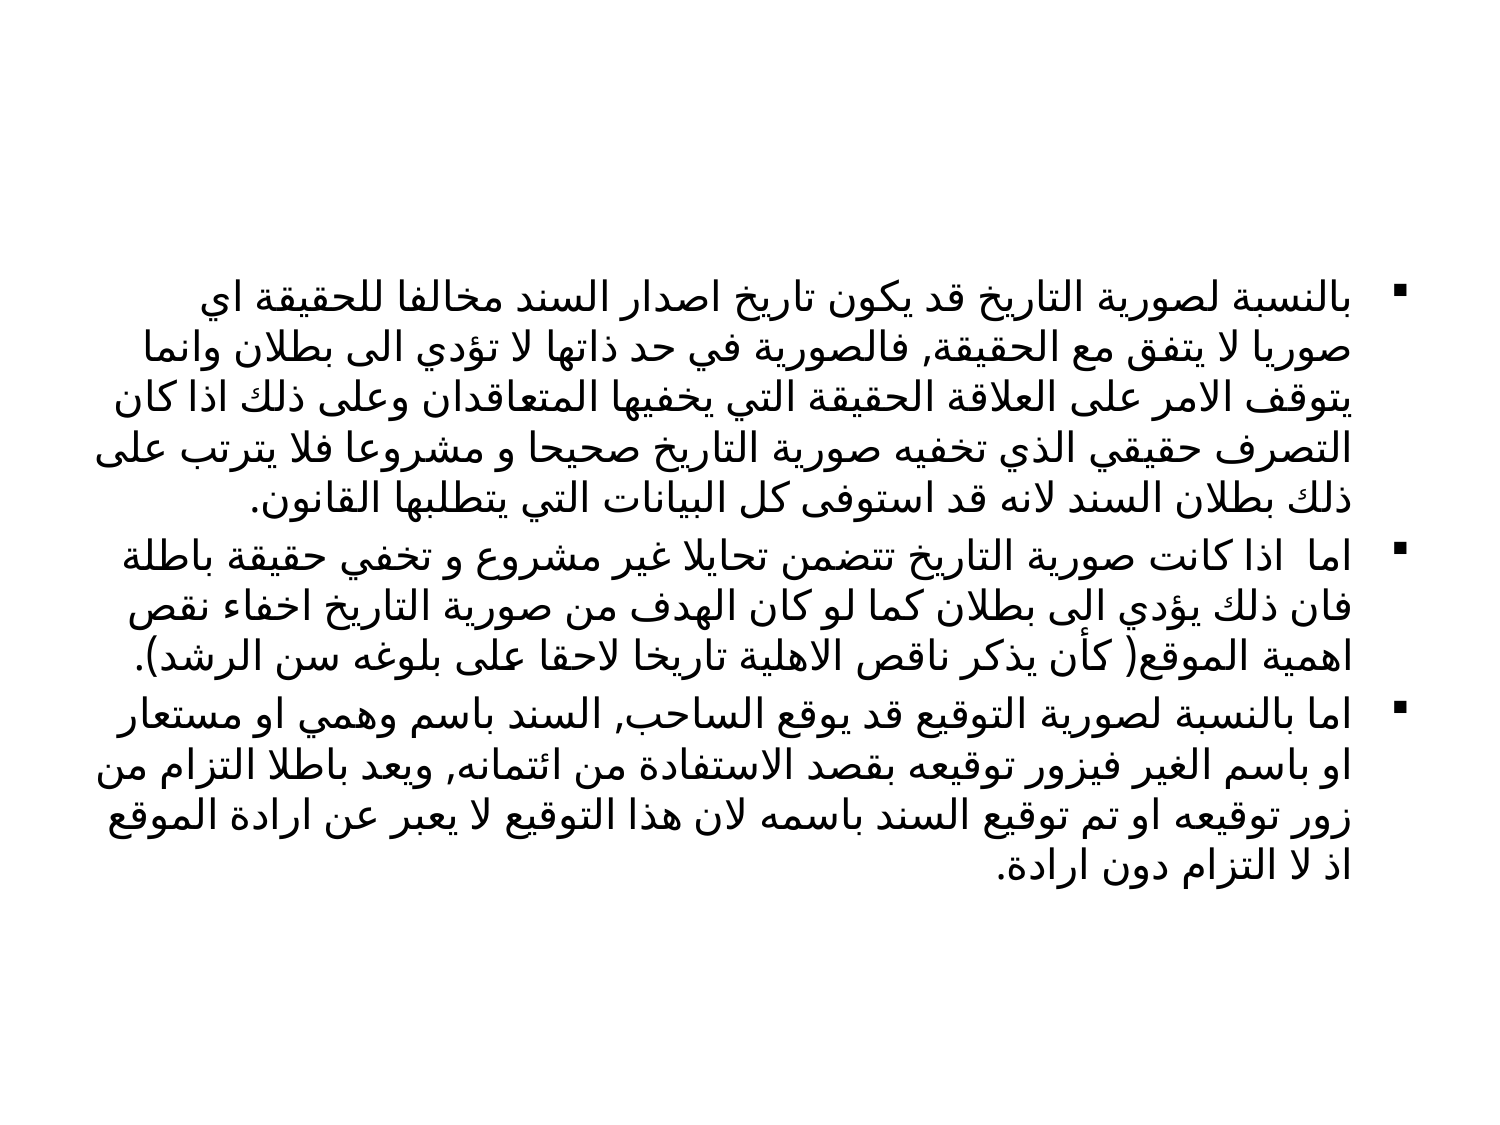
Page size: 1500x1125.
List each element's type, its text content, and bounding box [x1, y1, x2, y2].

list بالنسبة لصورية التاريخ قد يكون تاريخ اصدار السند مخالفا للحقيقة اي صوريا لا يتفق مع الحقيقة, فالصورية في حد ذاتها لا تؤدي الى بطلان وانما يتوقف الامر على العلاقة الحقيقة التي يخفيها المتعاقدان وعلى ذلك اذا كان التصرف حقيقي الذي تخفيه صورية التاريخ صحيحا و مشروعا فلا يترتب على ذلك بطلان السند لانه قد استوفى كل البيانات التي يتطلبها القانون. اما اذا كانت صورية التاريخ تتضمن تحايلا غير مشروع و تخفي حقيقة باطلة فان ذلك يؤدي الى بطلان كما لو كان الهدف من صورية التاريخ اخفاء نقص اهمية الموقع( كأن يذكر ناقص الاهلية تاريخا لاحقا على بلوغه سن الرشد). اما بالنسبة لصورية التوقيع قد يوقع الساحب, السند باسم وهمي او مستعار او باسم الغير فيزور توقيعه بقصد الاستفادة من ائتمانه, ويعد باطلا التزام من زور توقيعه او تم توقيع السند باسمه لان هذا التوقيع لا يعبر عن ارادة الموقع اذ لا التزام دون ارادة. [75, 262, 1425, 1005]
